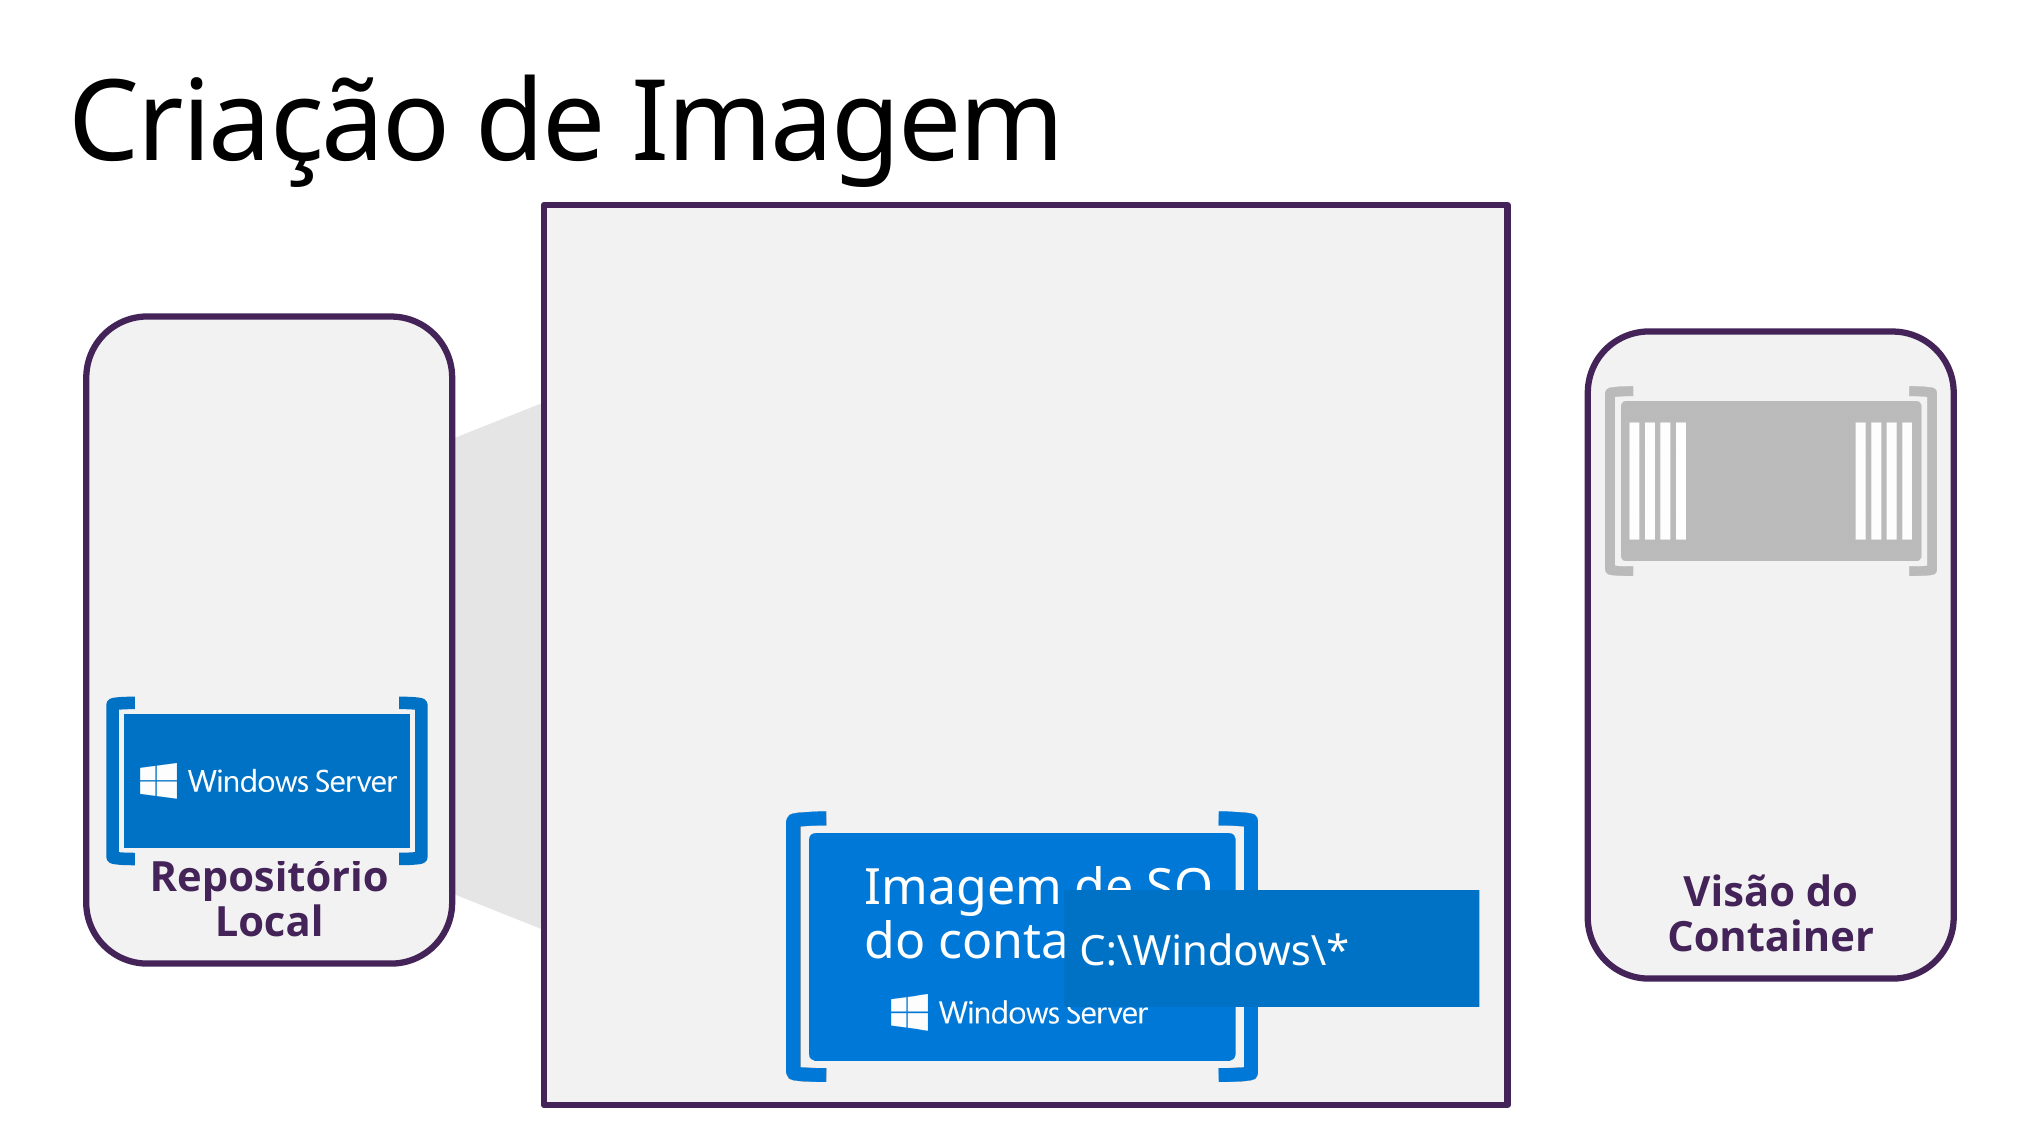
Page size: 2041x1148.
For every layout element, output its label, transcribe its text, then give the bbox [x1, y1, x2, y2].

text_box Visão do Container [1586, 330, 1955, 980]
picture [1605, 386, 1937, 576]
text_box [785, 810, 1258, 1082]
picture [124, 746, 417, 815]
text_box [543, 204, 1508, 1106]
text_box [112, 702, 422, 860]
text_box C:\Windows\* [1258, 889, 1480, 1008]
text_box Repositório Local [85, 315, 454, 965]
text_box [454, 401, 543, 931]
title Criação de Imagem [45, 48, 1996, 199]
